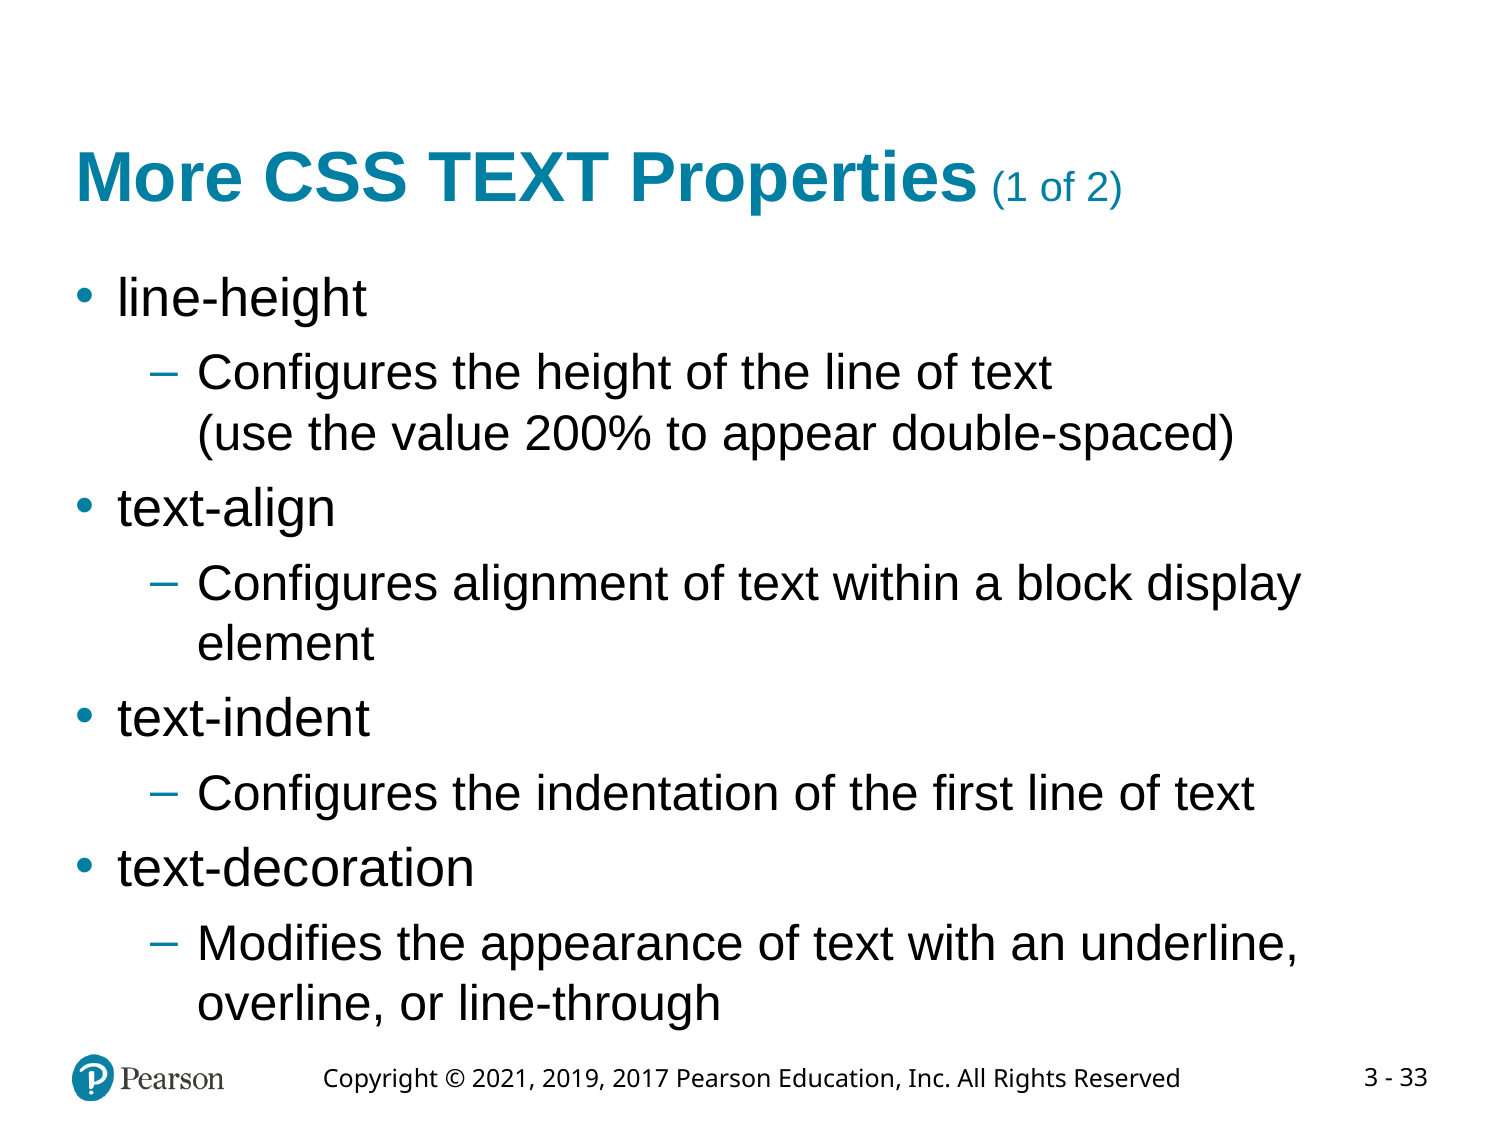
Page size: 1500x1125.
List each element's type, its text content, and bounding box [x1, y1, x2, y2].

list line-height Configures the height of the line of text (use the value 200% to appear double-spaced) text-align Configures alignment of text within a block display element text-indent Configures the indentation of the first line of text text-decoration Modifies the appearance of text with an underline, overline, or line-through [75, 262, 1425, 1038]
picture [99, 1054, 224, 1101]
title More CSS TEXT Properties (1 of 2) [75, 35, 1425, 216]
picture [72, 1054, 89, 1072]
picture [81, 1064, 107, 1089]
picture [72, 1087, 83, 1101]
